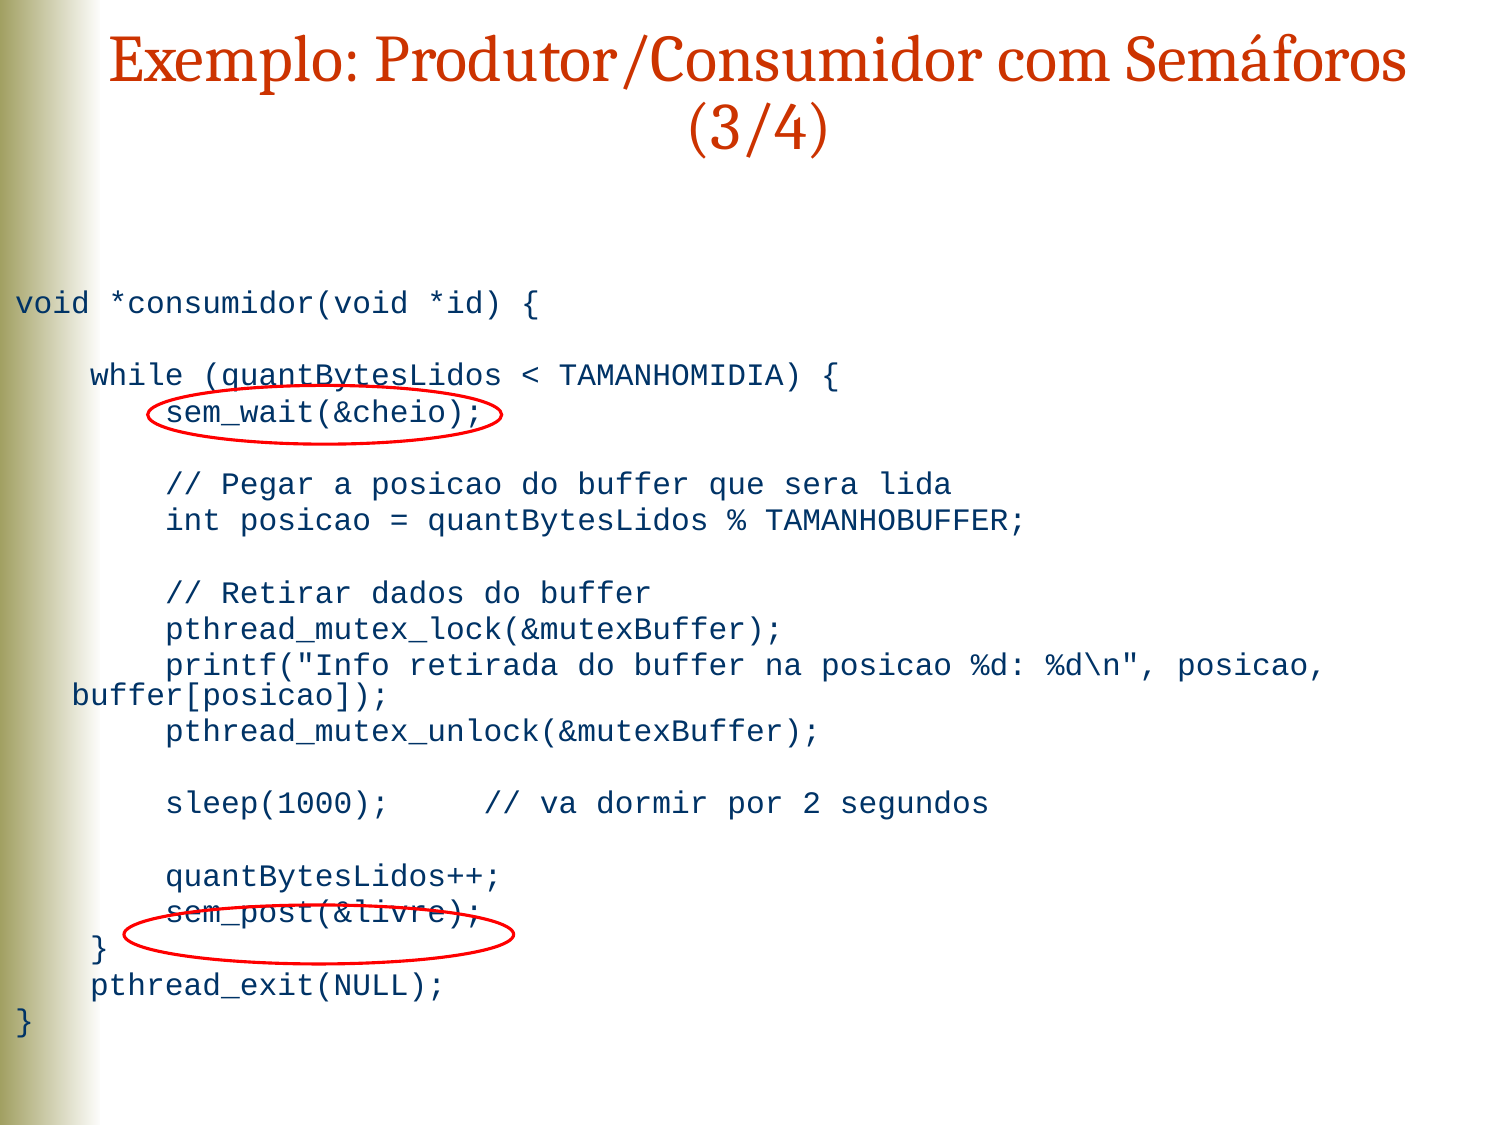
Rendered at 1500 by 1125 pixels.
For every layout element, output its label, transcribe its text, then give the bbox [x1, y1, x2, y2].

text_box [147, 385, 502, 445]
title Exemplo: Produtor/Consumidor com Semáforos (3/4) [17, 27, 1500, 163]
list void *consumidor(void *id) { while (quantBytesLidos < TAMANHOMIDIA) { sem_wait(&cheio); // Pegar a posicao do buffer que sera lida int posicao = quantBytesLidos % TAMANHOBUFFER; // Retirar dados do buffer pthread_mutex_lock(&mutexBuffer); printf("Info retirada do buffer na posicao %d: %d\n", posicao, buffer[posicao]); pthread_mutex_unlock(&mutexBuffer); sleep(1000); // va dormir por 2 segundos quantBytesLidos++; sem_post(&livre); } pthread_exit(NULL); } [0, 282, 1500, 1125]
text_box [123, 904, 514, 964]
